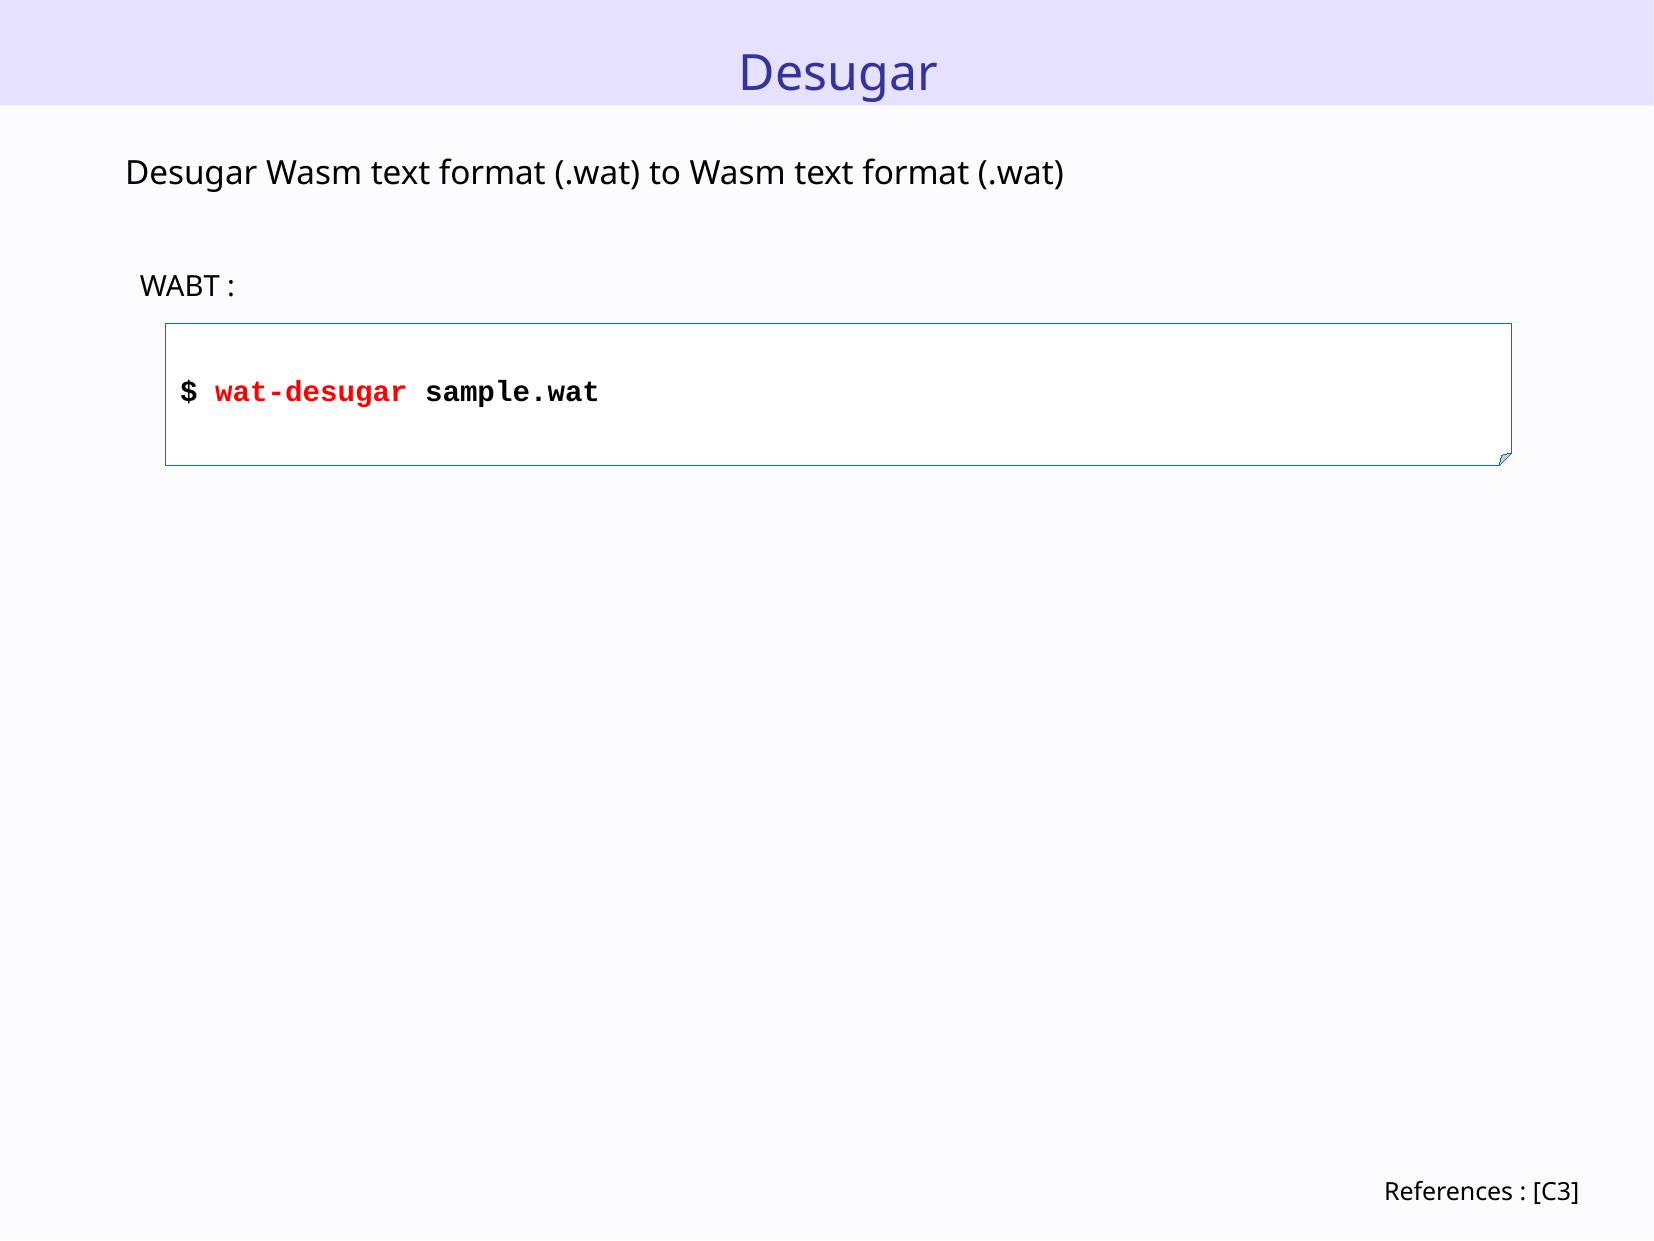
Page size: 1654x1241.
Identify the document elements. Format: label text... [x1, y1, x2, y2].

text_box Desugar Wasm text format (.wat) to Wasm text format (.wat) [110, 147, 1081, 200]
text_box $ wat-desugar sample.wat [165, 323, 1512, 466]
text_box References : [C3] [70, 1163, 1595, 1219]
text_box Desugar [59, 22, 1619, 166]
text_box WABT : [125, 253, 251, 310]
